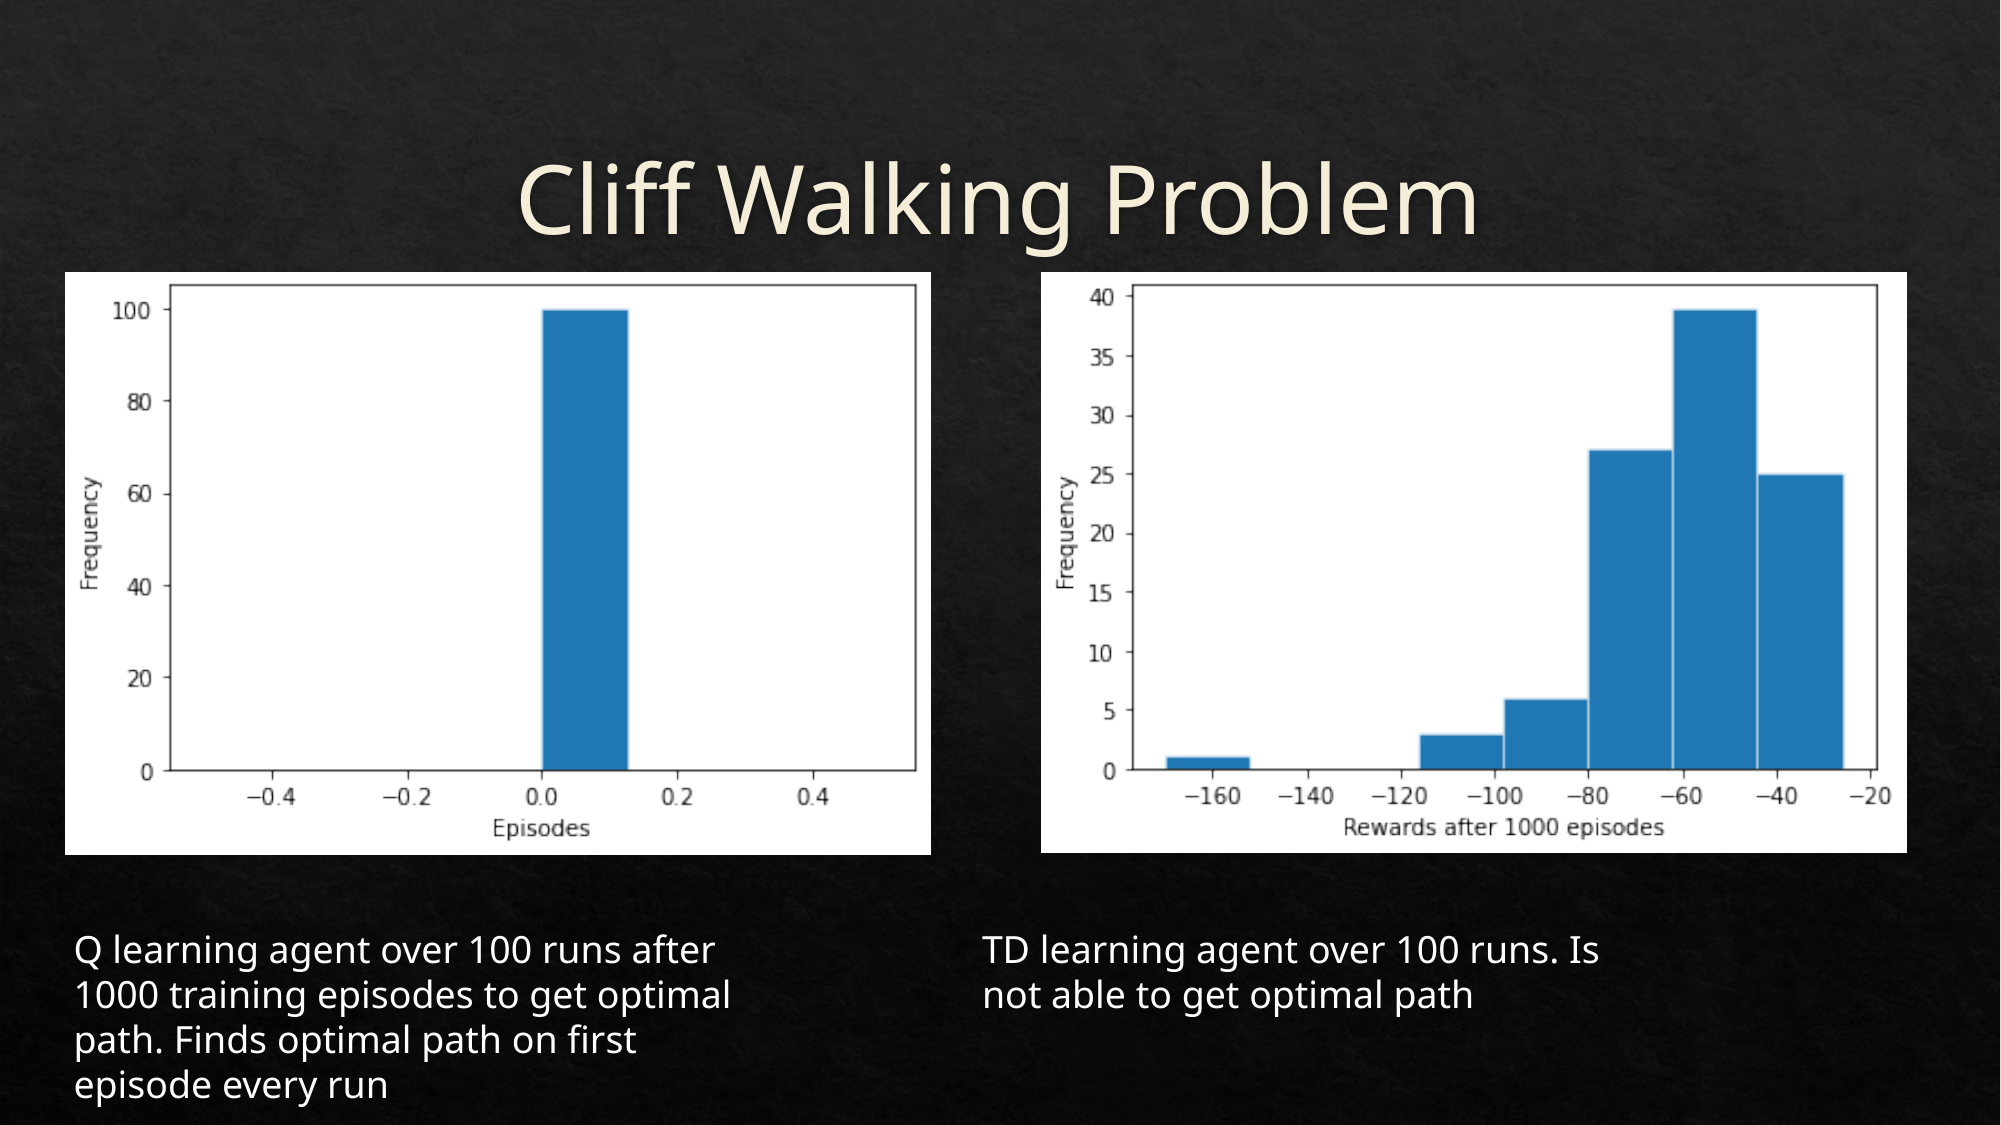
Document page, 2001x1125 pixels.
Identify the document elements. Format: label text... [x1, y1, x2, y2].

text_box TD learning agent over 100 runs. Is not able to get optimal path [967, 918, 1656, 1024]
picture [64, 271, 932, 855]
text_box Q learning agent over 100 runs after 1000 training episodes to get optimal path. Finds optimal path on first episode every run [58, 918, 748, 1114]
picture [1041, 271, 1908, 854]
title Cliff Walking Problem [149, 99, 1849, 307]
